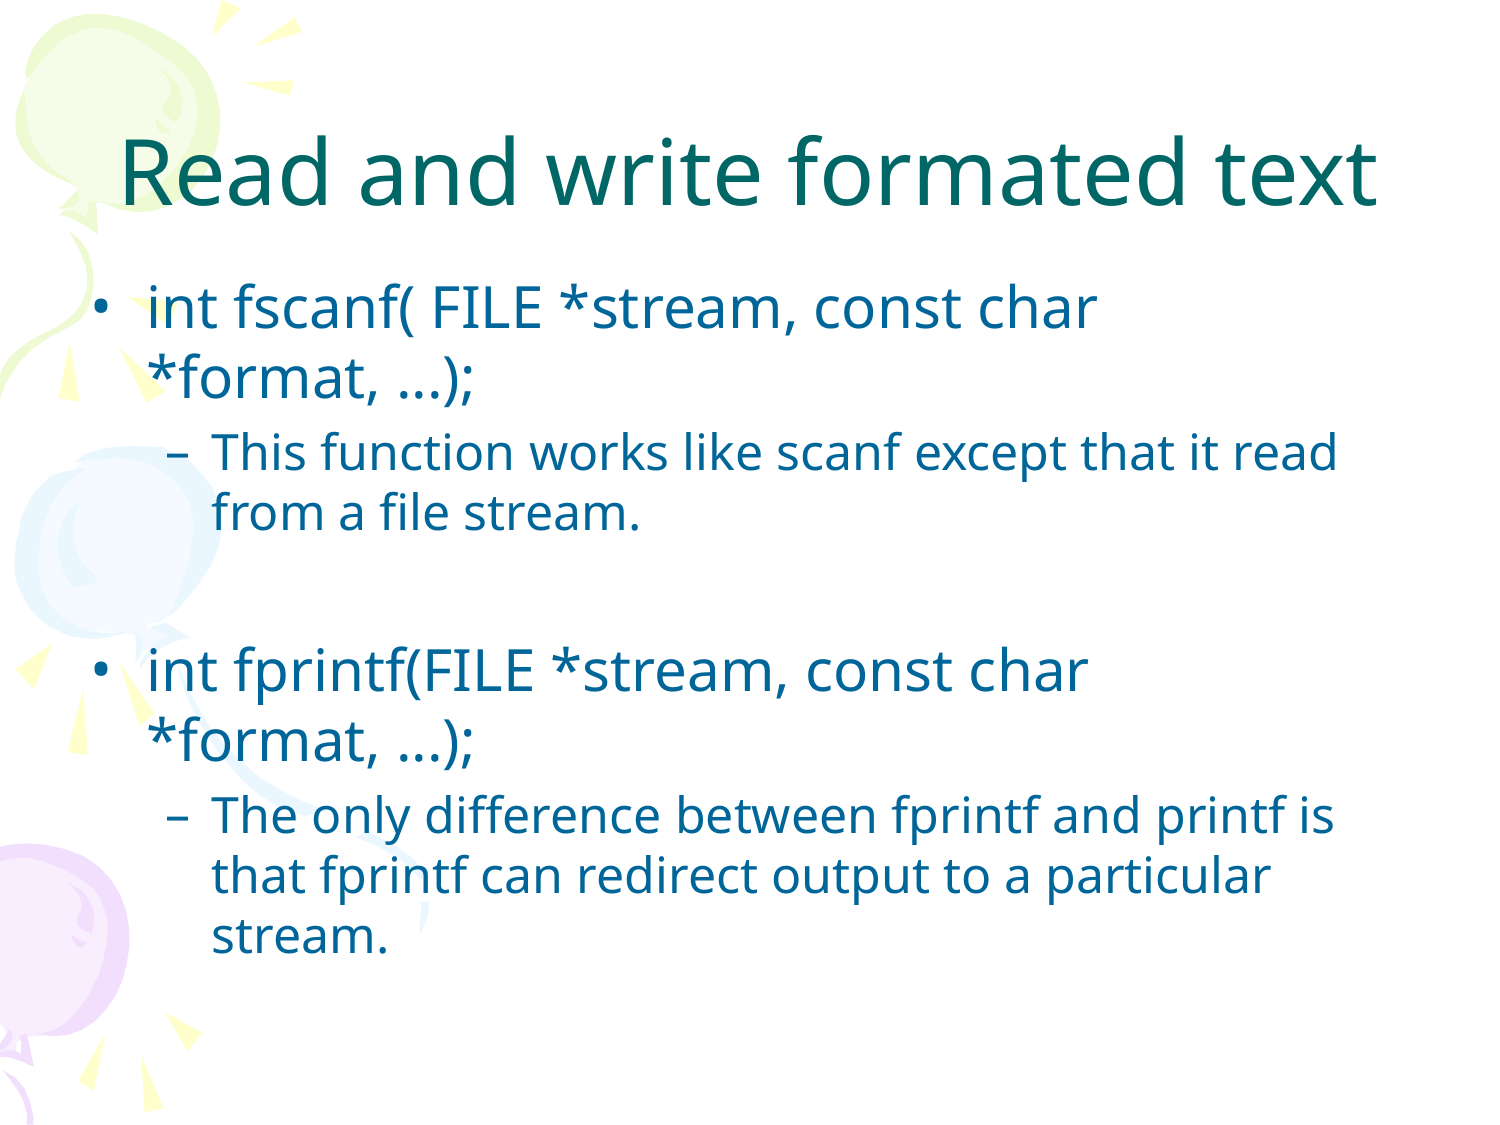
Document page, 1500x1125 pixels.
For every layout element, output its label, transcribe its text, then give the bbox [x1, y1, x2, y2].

title Read and write formated text [72, 16, 1425, 233]
list int fscanf( FILE *stream, const char *format, ...); This function works like scanf except that it read from a file stream. int fprintf(FILE *stream, const char *format, ...); The only difference between fprintf and printf is that fprintf can redirect output to a particular stream. [75, 262, 1425, 994]
